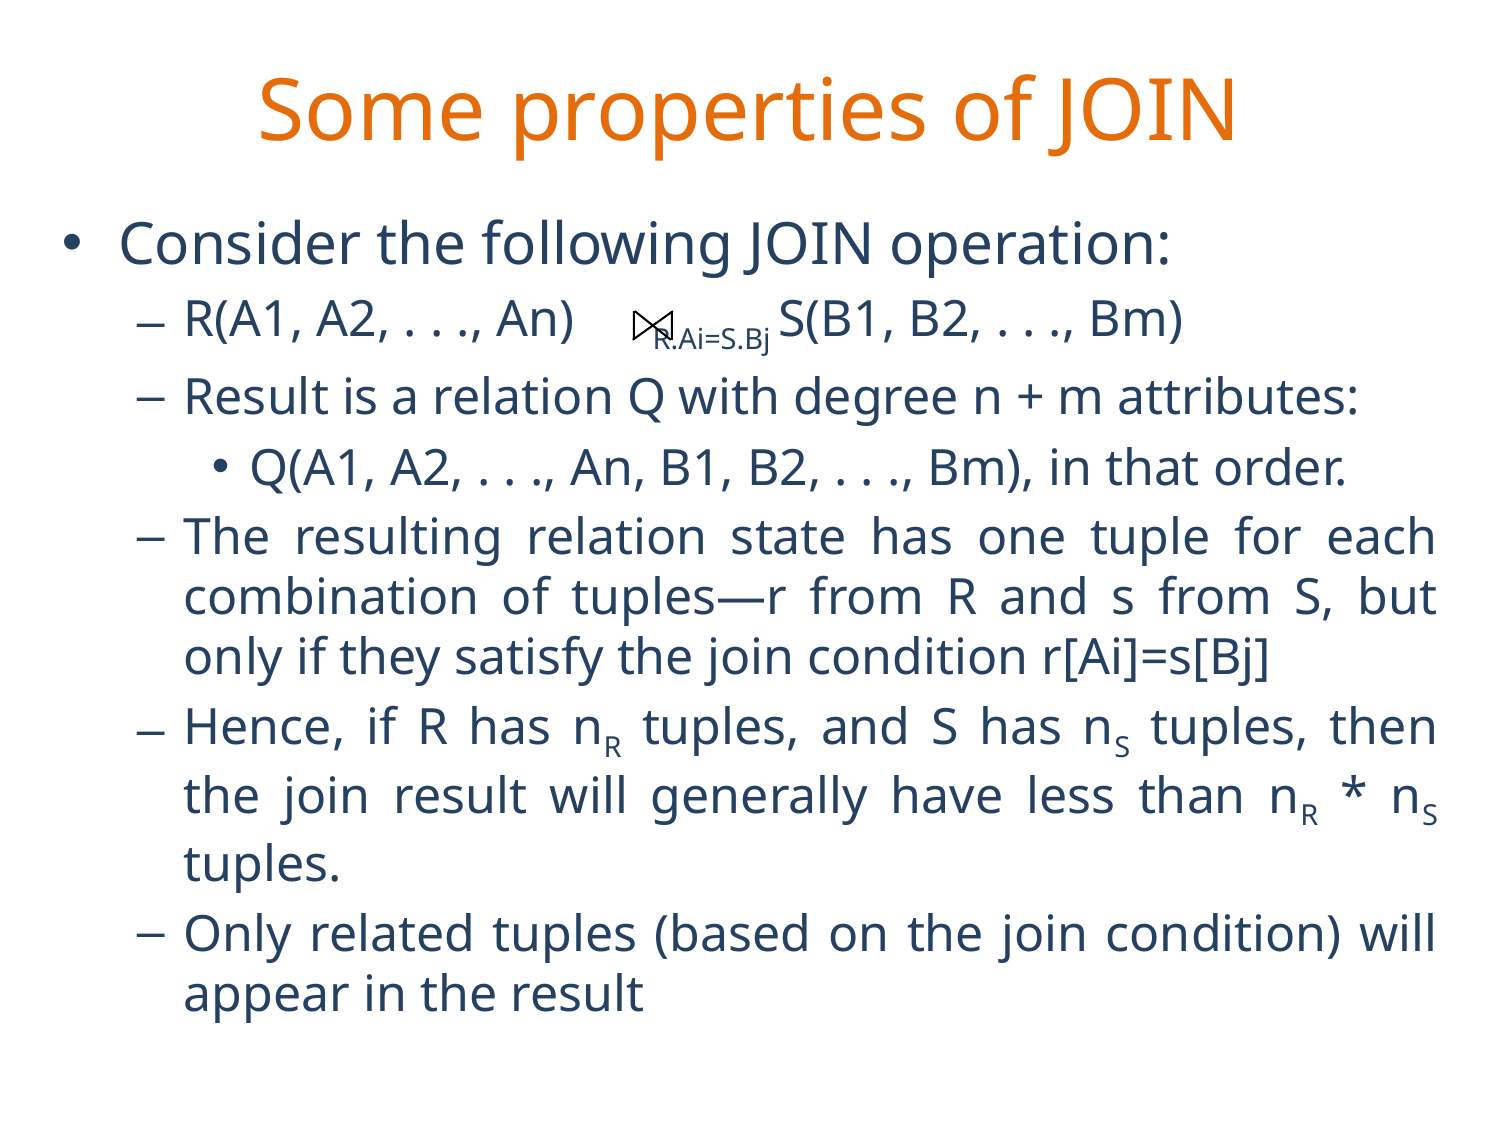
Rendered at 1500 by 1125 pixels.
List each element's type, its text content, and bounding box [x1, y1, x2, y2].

title Some properties of JOIN [75, 46, 1425, 166]
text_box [632, 310, 674, 341]
list Consider the following JOIN operation: R(A1, A2, . . ., An) R.Ai=S.Bj S(B1, B2, . . ., Bm) Result is a relation Q with degree n + m attributes: Q(A1, A2, . . ., An, B1, B2, . . ., Bm), in that order. The resulting relation state has one tuple for each combination of tuples—r from R and s from S, but only if they satisfy the join condition r[Ai]=s[Bj] Hence, if R has nR tuples, and S has nS tuples, then the join result will generally have less than nR * nS tuples. Only related tuples (based on the join condition) will appear in the result [46, 199, 1454, 1067]
